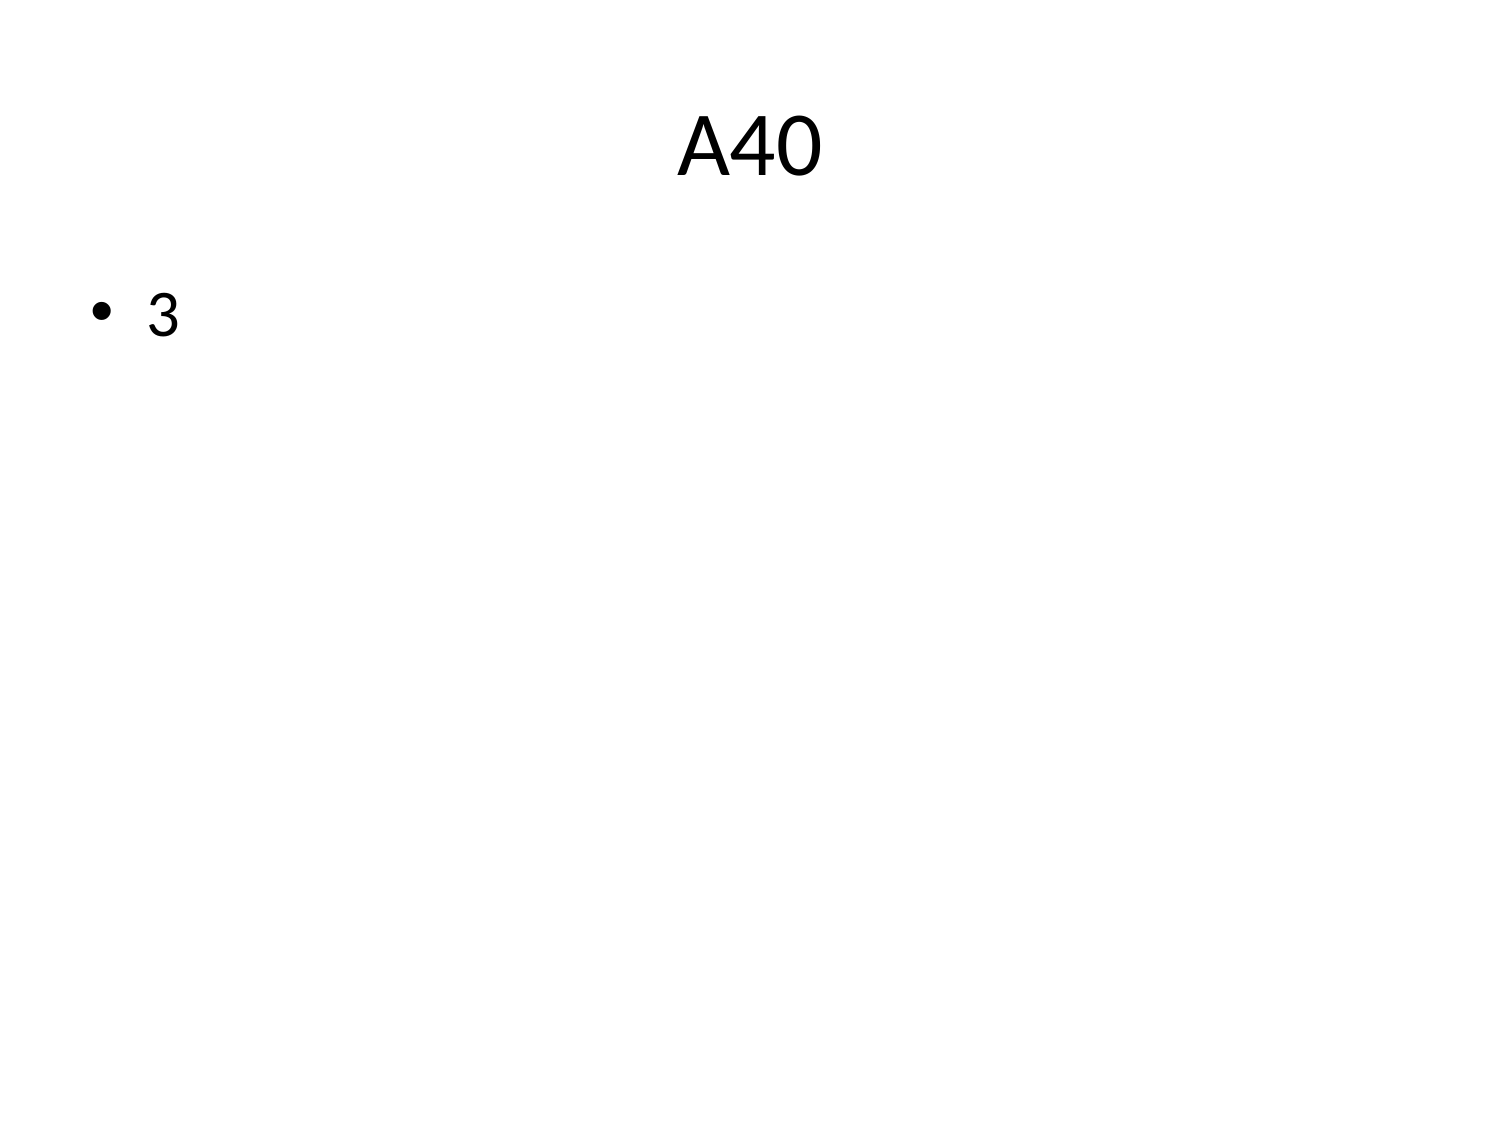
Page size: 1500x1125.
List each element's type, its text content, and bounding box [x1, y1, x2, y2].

title A40 [75, 45, 1425, 233]
list 3 [75, 262, 1425, 1005]
